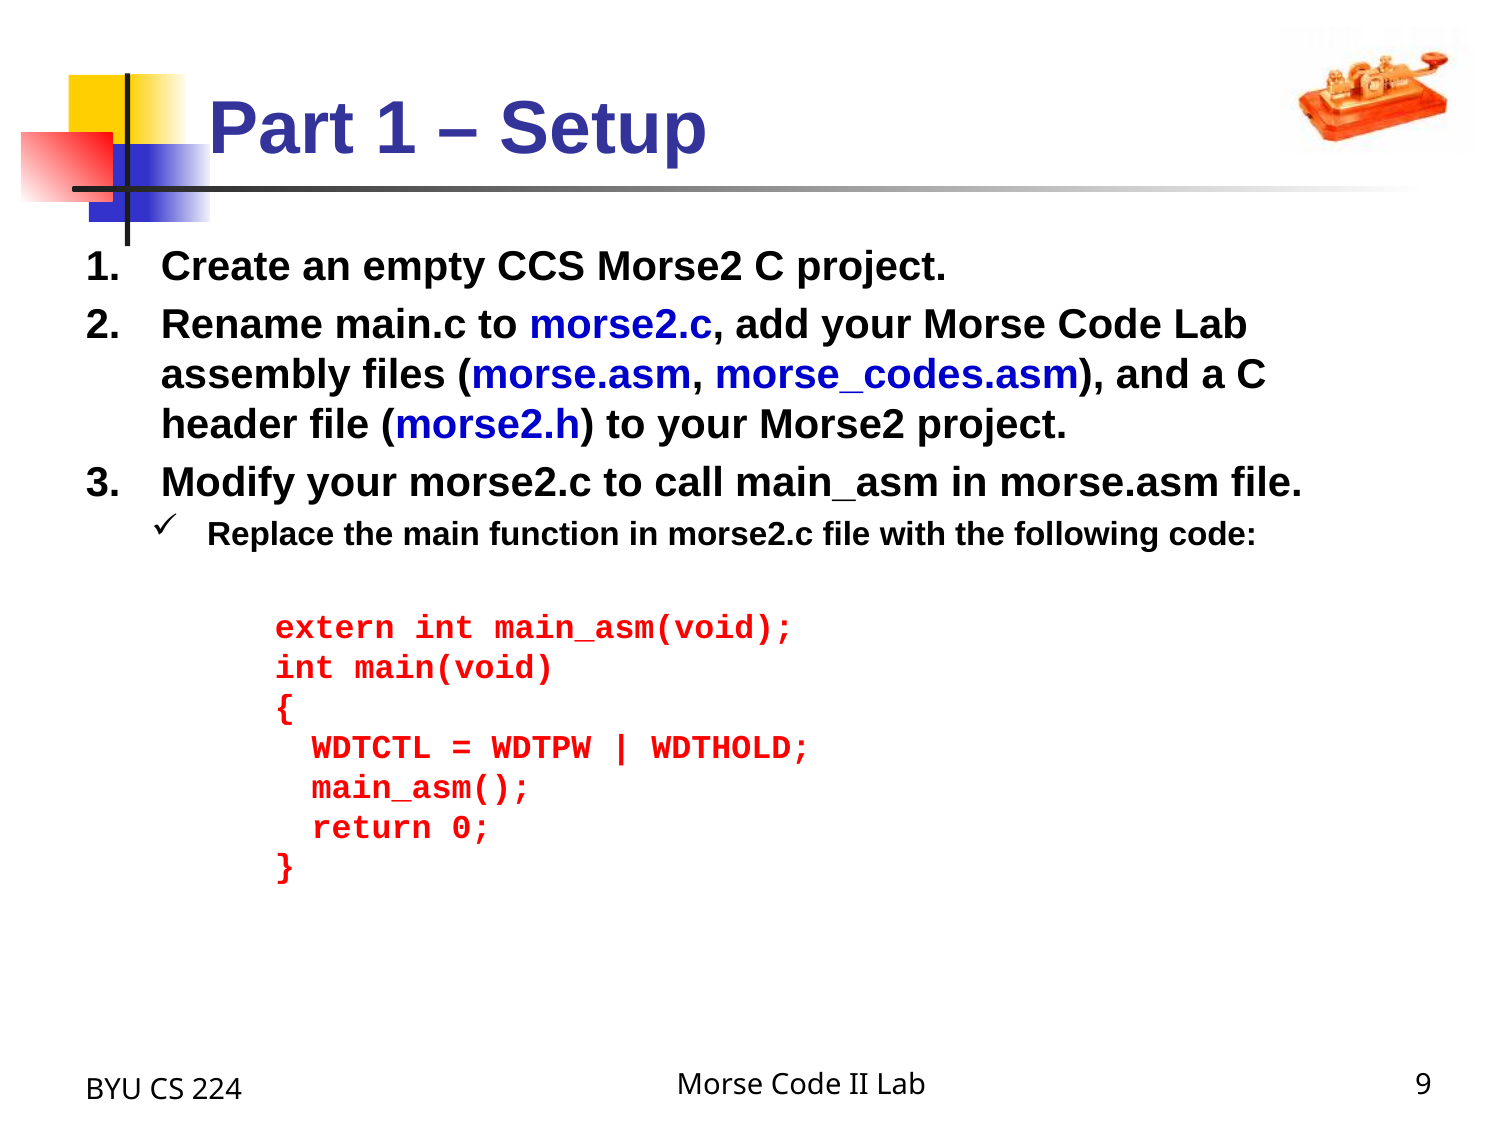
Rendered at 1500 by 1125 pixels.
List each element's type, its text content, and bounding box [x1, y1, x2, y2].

footer Morse Code II Lab [416, 1037, 1134, 1113]
title Part 1 – Setup [193, 34, 1472, 177]
text_box extern int main_asm(void); int main(void) { WDTCTL = WDTPW | WDTHOLD; main_asm(); return 0; } [260, 597, 1334, 892]
slide_number 9 [1134, 1037, 1447, 1113]
picture [1279, 25, 1474, 154]
list Create an empty CCS Morse2 C project. Rename main.c to morse2.c, add your Morse Code Lab assembly files (morse.asm, morse_codes.asm), and a C header file (morse2.h) to your Morse2 project. Modify your morse2.c to call main_asm in morse.asm file. Replace the main function in morse2.c file with the following code: [70, 230, 1411, 1100]
slide_number BYU CS 224 [70, 1037, 383, 1113]
